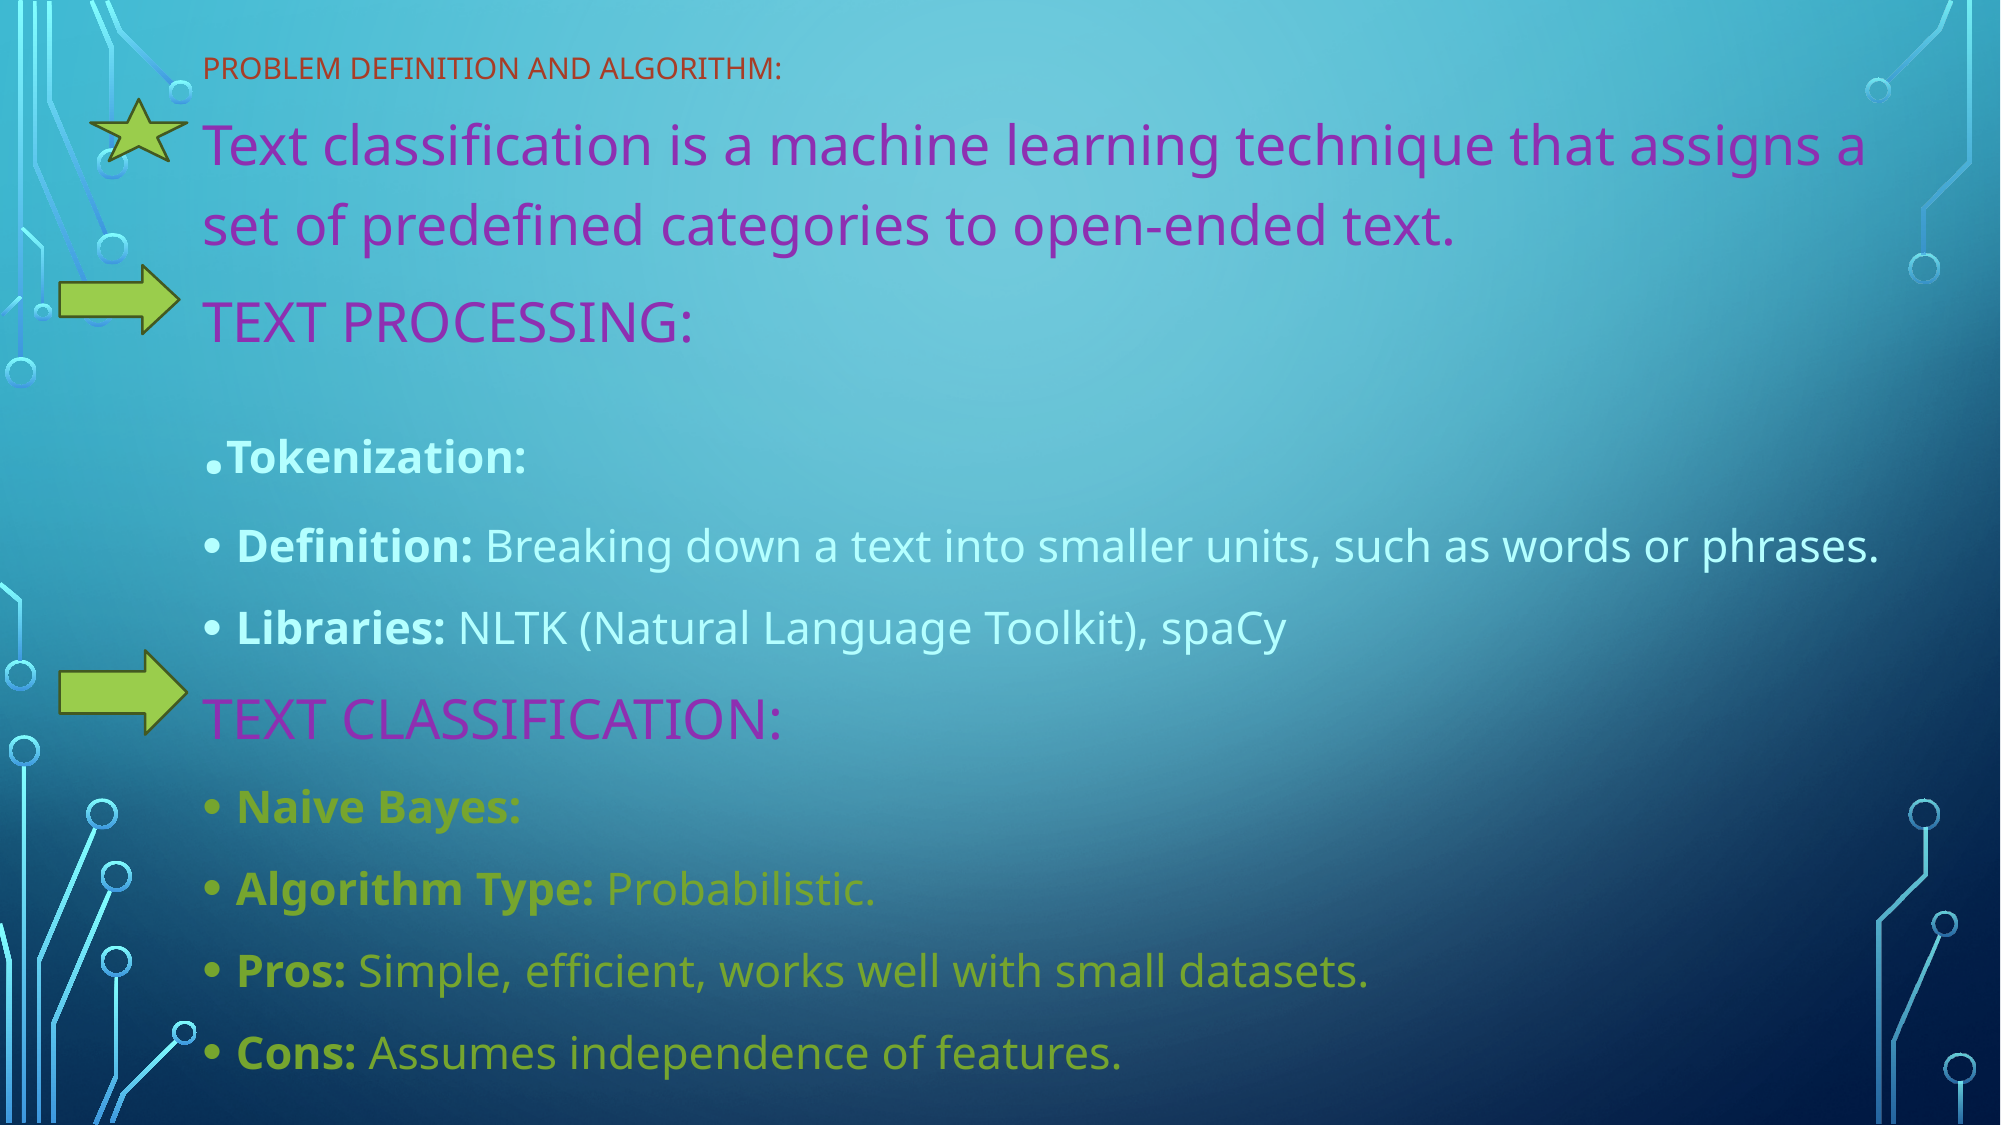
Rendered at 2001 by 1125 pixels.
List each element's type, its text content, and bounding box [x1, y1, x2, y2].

text_box [58, 649, 189, 736]
text_box [89, 97, 189, 163]
text_box [58, 263, 181, 336]
title Problem definition and algorithm: [187, 45, 1525, 89]
list Text classification is a machine learning technique that assigns a set of predefined categories to open-ended text. TEXT PROCESSING: .Tokenization: Definition: Breaking down a text into smaller units, such as words or phrases. Libraries: NLTK (Natural Language Toolkit), spaCy TEXT CLASSIFICATION: Naive Bayes: Algorithm Type: Probabilistic. Pros: Simple, efficient, works well with small datasets. Cons: Assumes independence of features. [187, 89, 1960, 1096]
